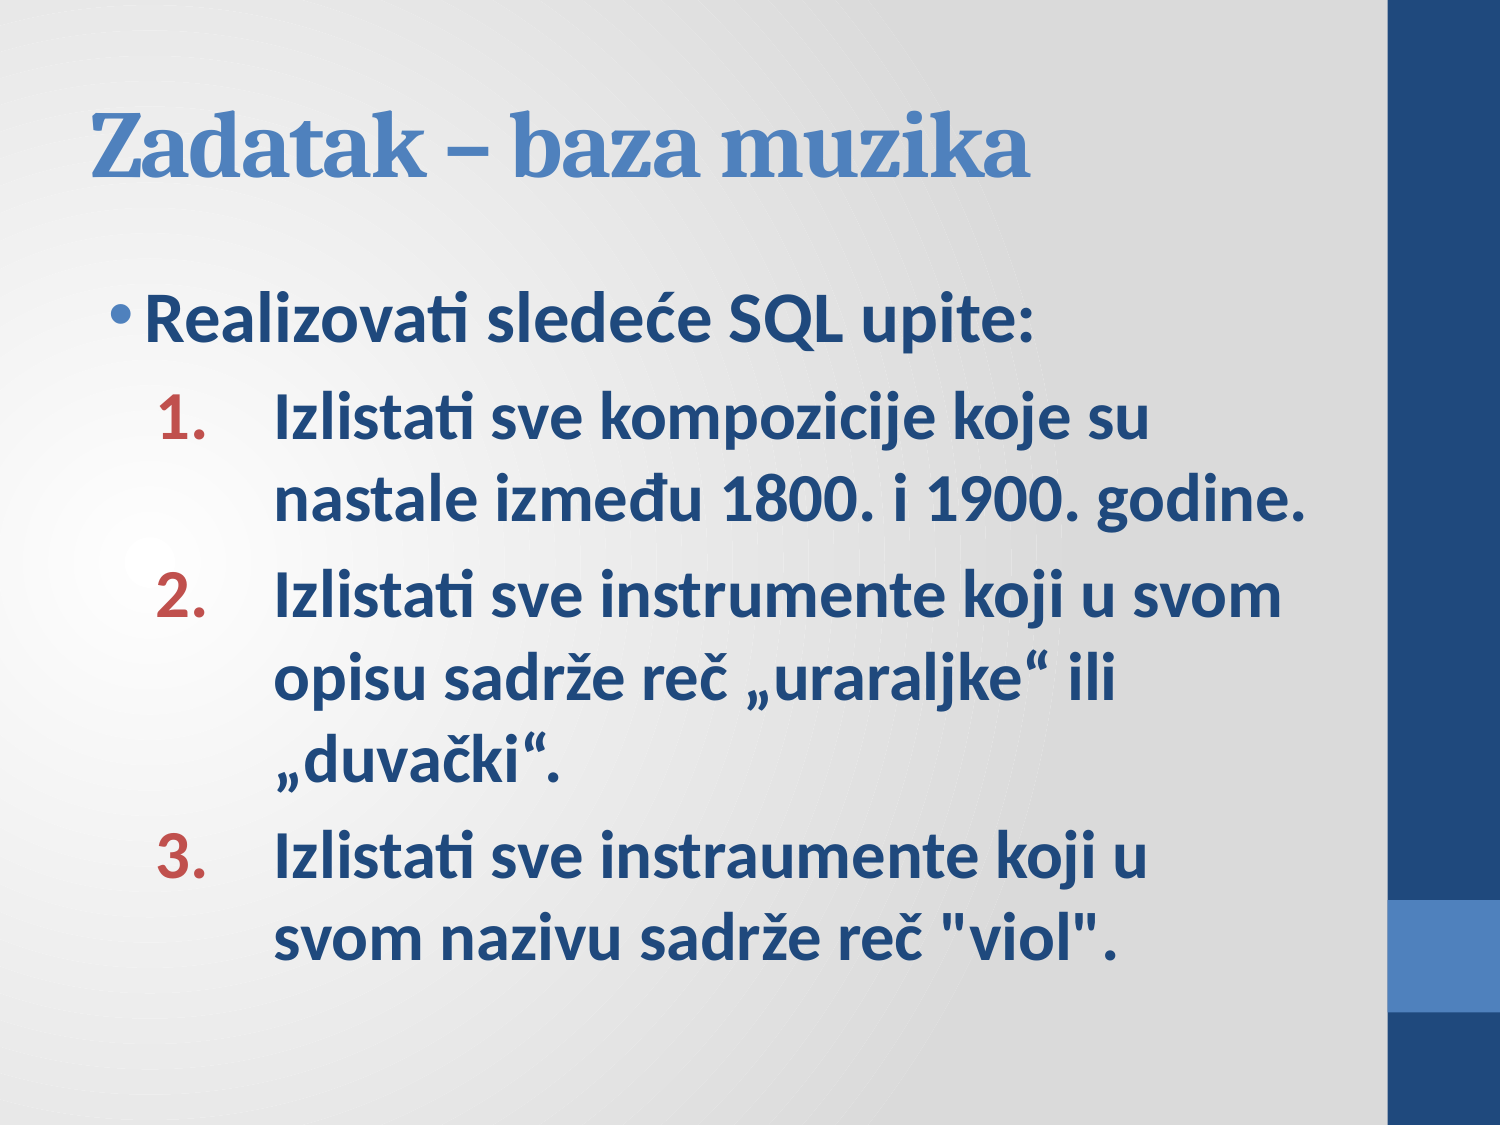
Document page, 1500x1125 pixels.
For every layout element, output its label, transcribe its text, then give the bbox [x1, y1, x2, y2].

list Realizovati sledeće SQL upite: Izlistati sve kompozicije koje su nastale između 1800. i 1900. godine. Izlistati sve instrumente koji u svom opisu sadrže reč „uraraljke“ ili „duvački“. Izlistati sve instraumente koji u svom nazivu sadrže reč "viol". [75, 262, 1325, 1050]
title Zadatak – baza muzika [75, 45, 1325, 233]
